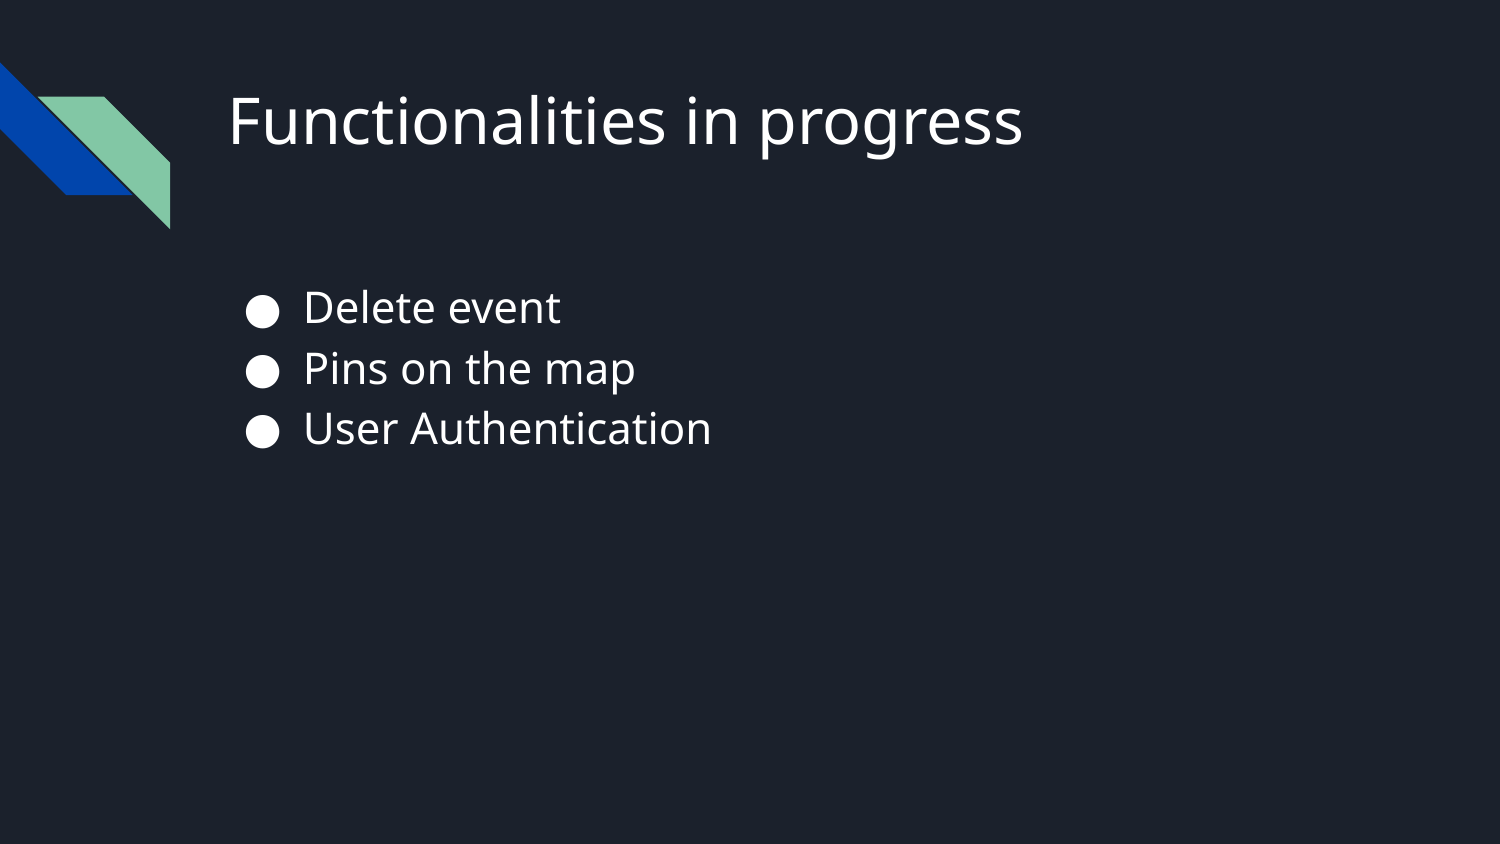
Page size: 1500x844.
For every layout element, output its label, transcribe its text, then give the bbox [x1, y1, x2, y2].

title Functionalities in progress [212, 64, 1368, 215]
list Delete event Pins on the map User Authentication [212, 257, 1368, 735]
